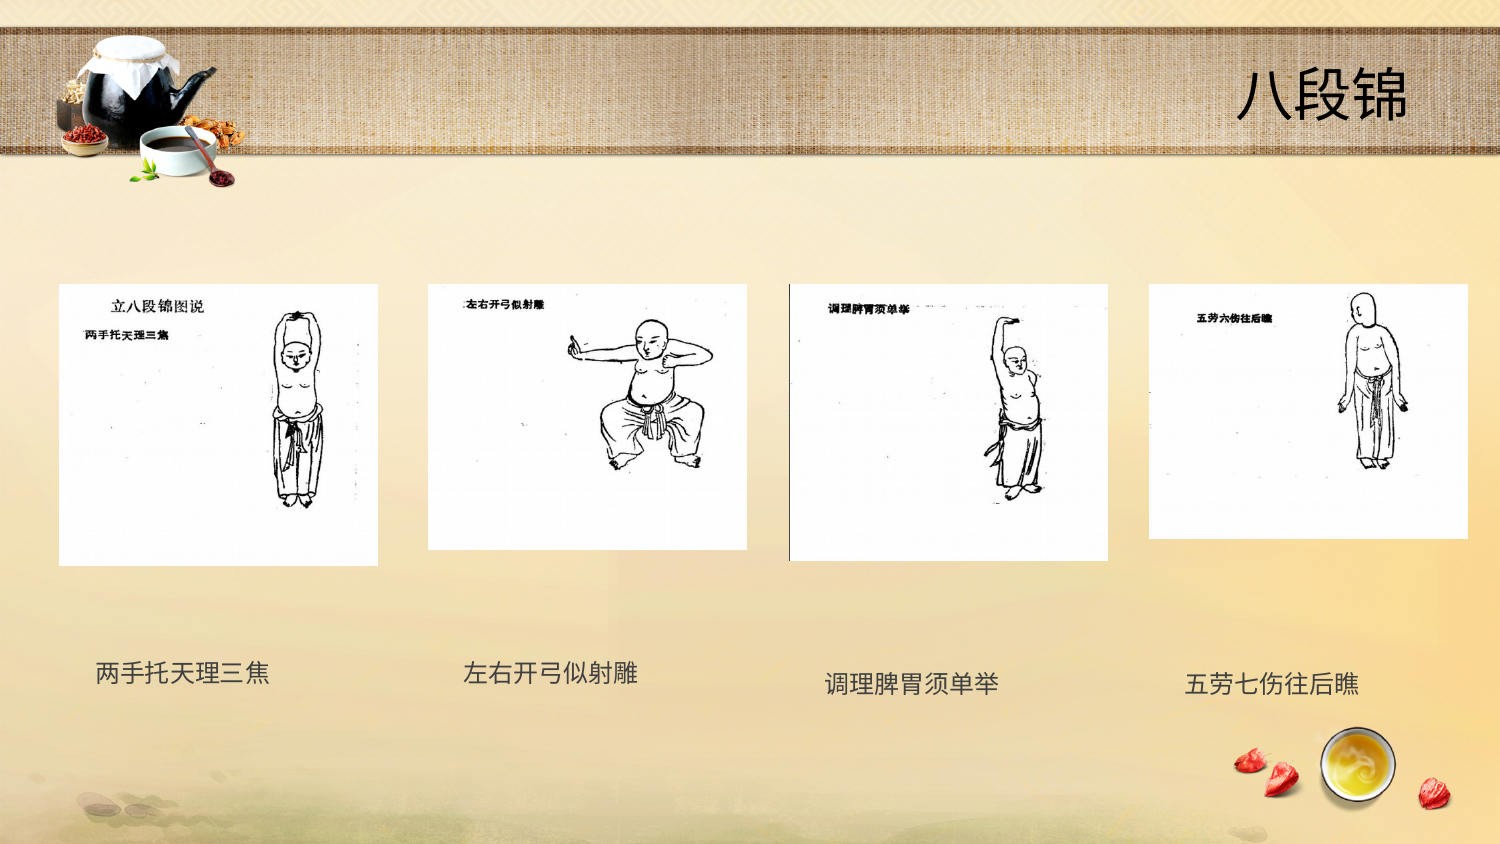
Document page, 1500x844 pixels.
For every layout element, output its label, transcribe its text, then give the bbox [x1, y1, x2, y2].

title 八段锦 [75, 36, 1425, 151]
picture [0, 0, 1500, 844]
text_box 调理脾胃须单举 [809, 646, 1087, 706]
text_box 两手托天理三焦 [80, 635, 358, 695]
text_box 左右开弓似射雕 [448, 635, 727, 695]
text_box 五劳七伤往后瞧 [1170, 646, 1448, 706]
